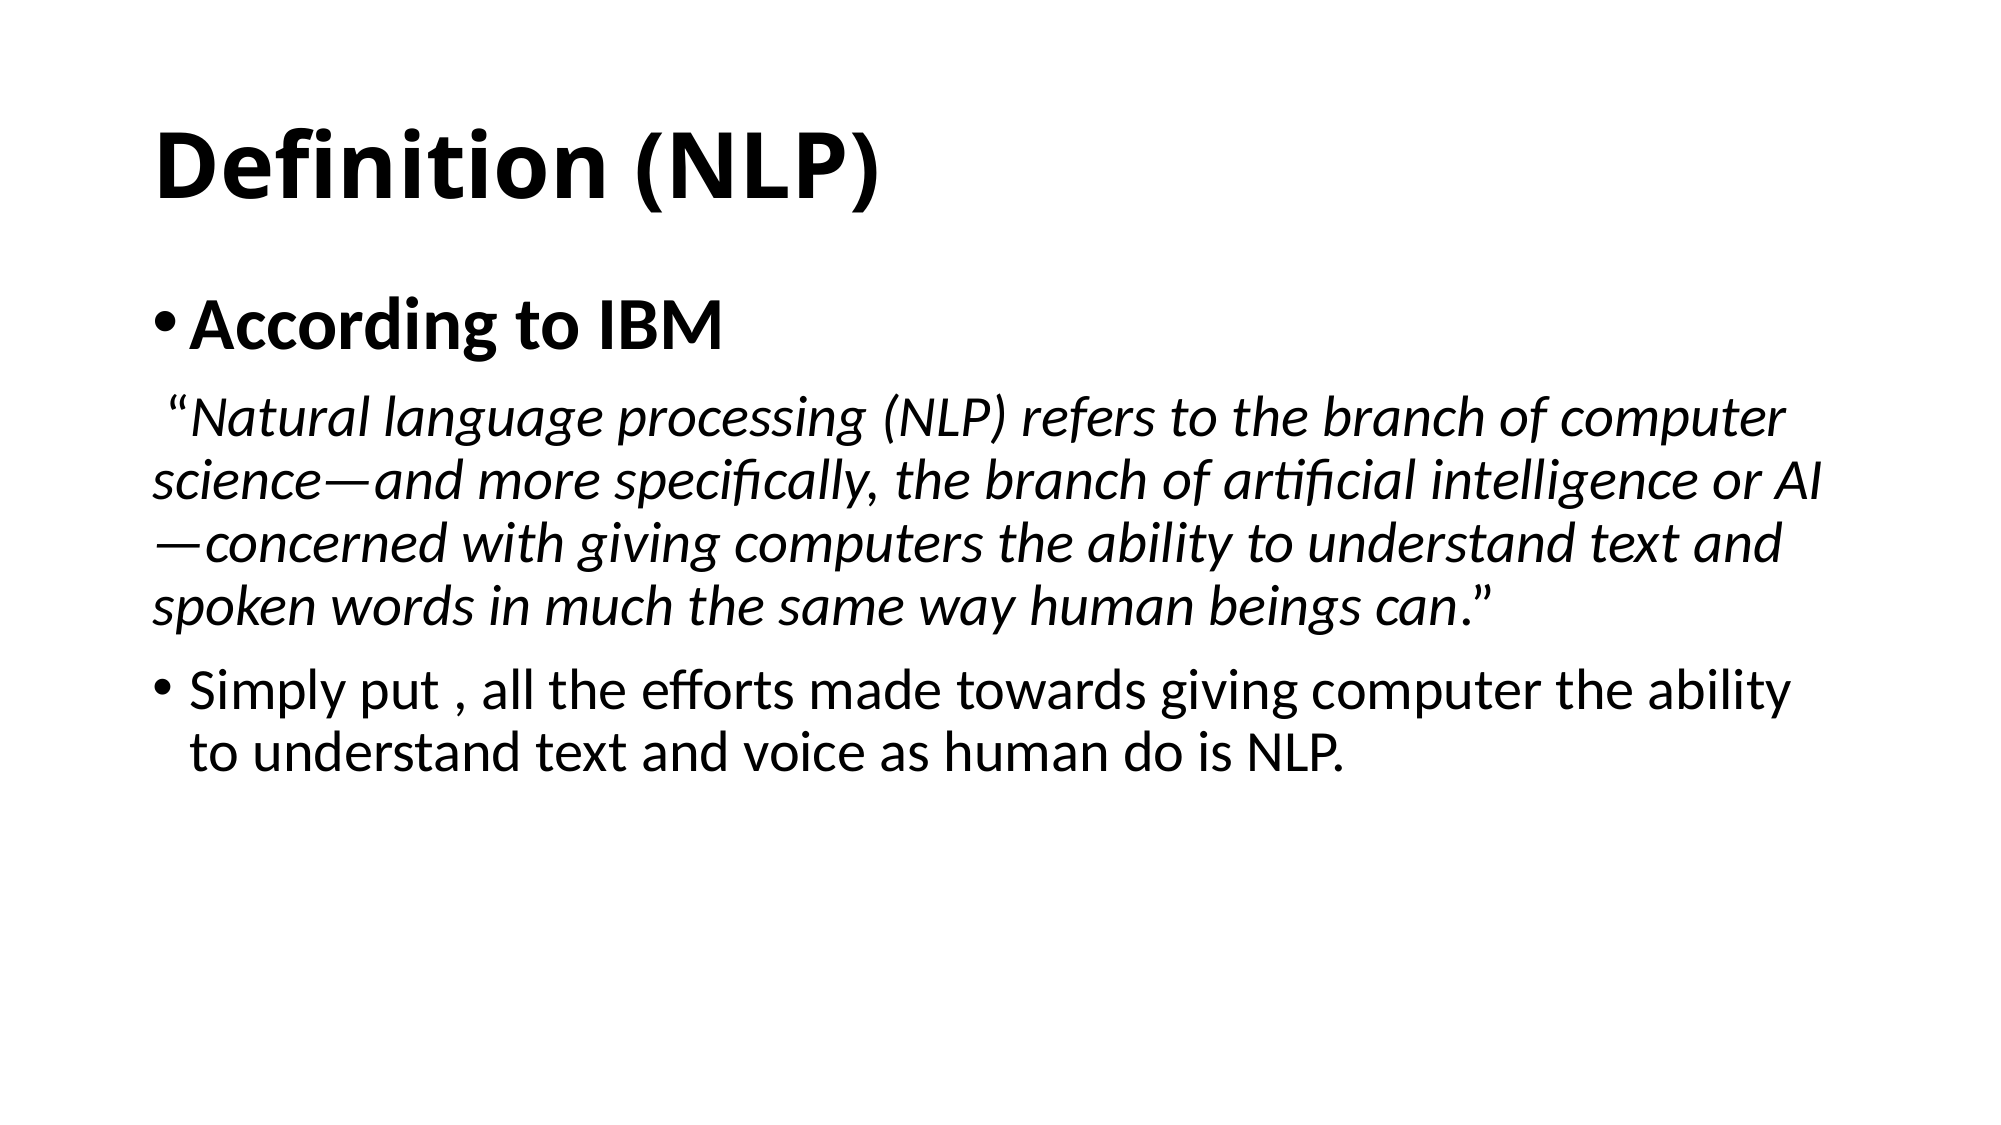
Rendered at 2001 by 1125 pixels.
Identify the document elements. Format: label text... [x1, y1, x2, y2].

list According to IBM “Natural language processing (NLP) refers to the branch of computer science—and more specifically, the branch of artificial intelligence or AI—concerned with giving computers the ability to understand text and spoken words in much the same way human beings can.” Simply put , all the efforts made towards giving computer the ability to understand text and voice as human do is NLP. [137, 277, 1863, 984]
title Definition (NLP) [137, 59, 1863, 277]
